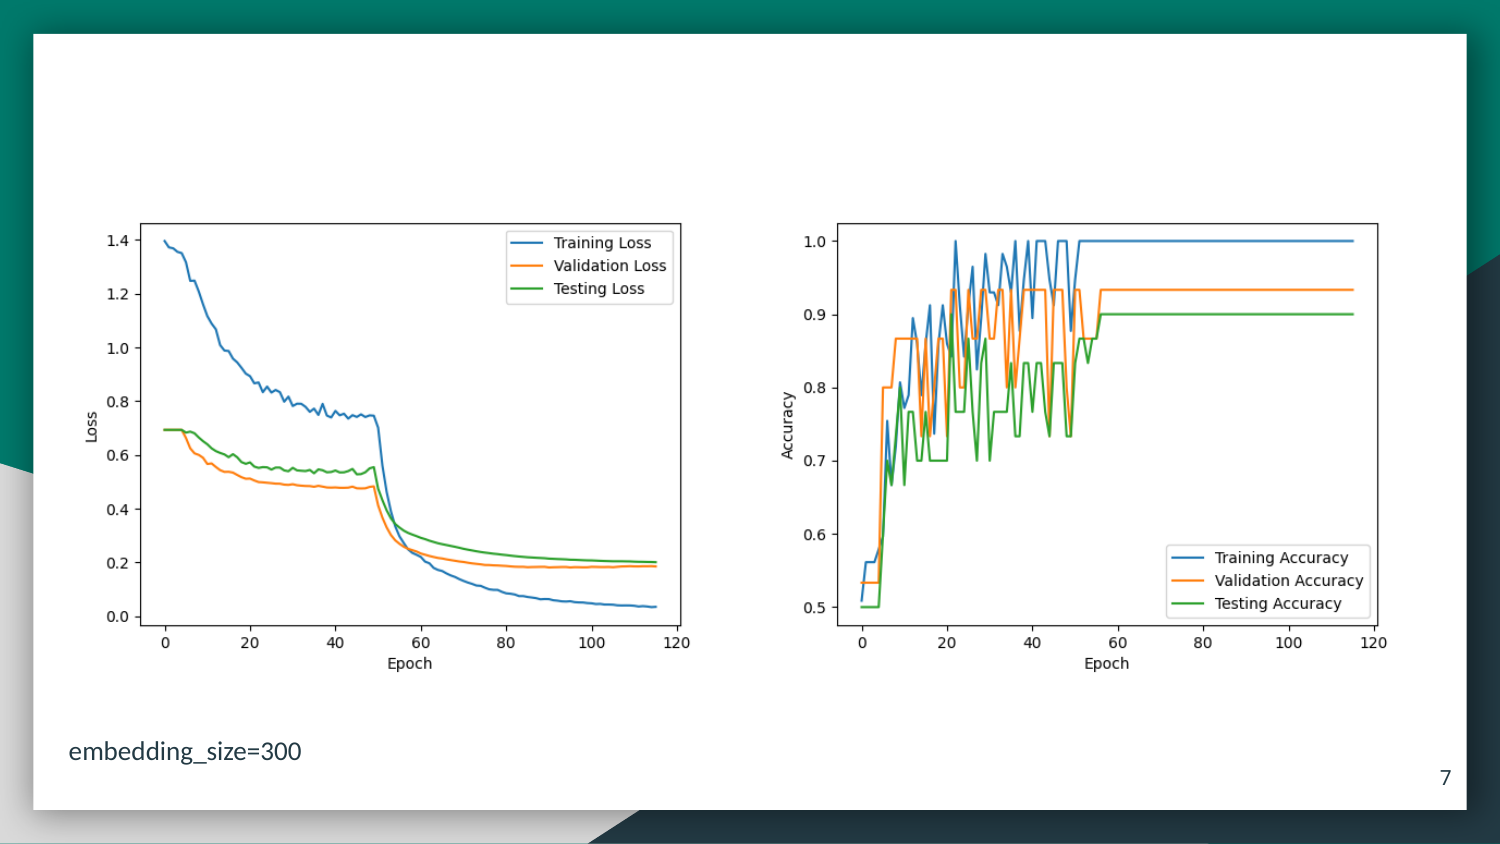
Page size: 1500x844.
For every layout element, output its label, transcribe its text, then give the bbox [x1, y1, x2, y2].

slide_number ‹#› [1376, 745, 1467, 810]
list embedding_size=300 [53, 691, 1271, 783]
picture [53, 160, 1447, 684]
